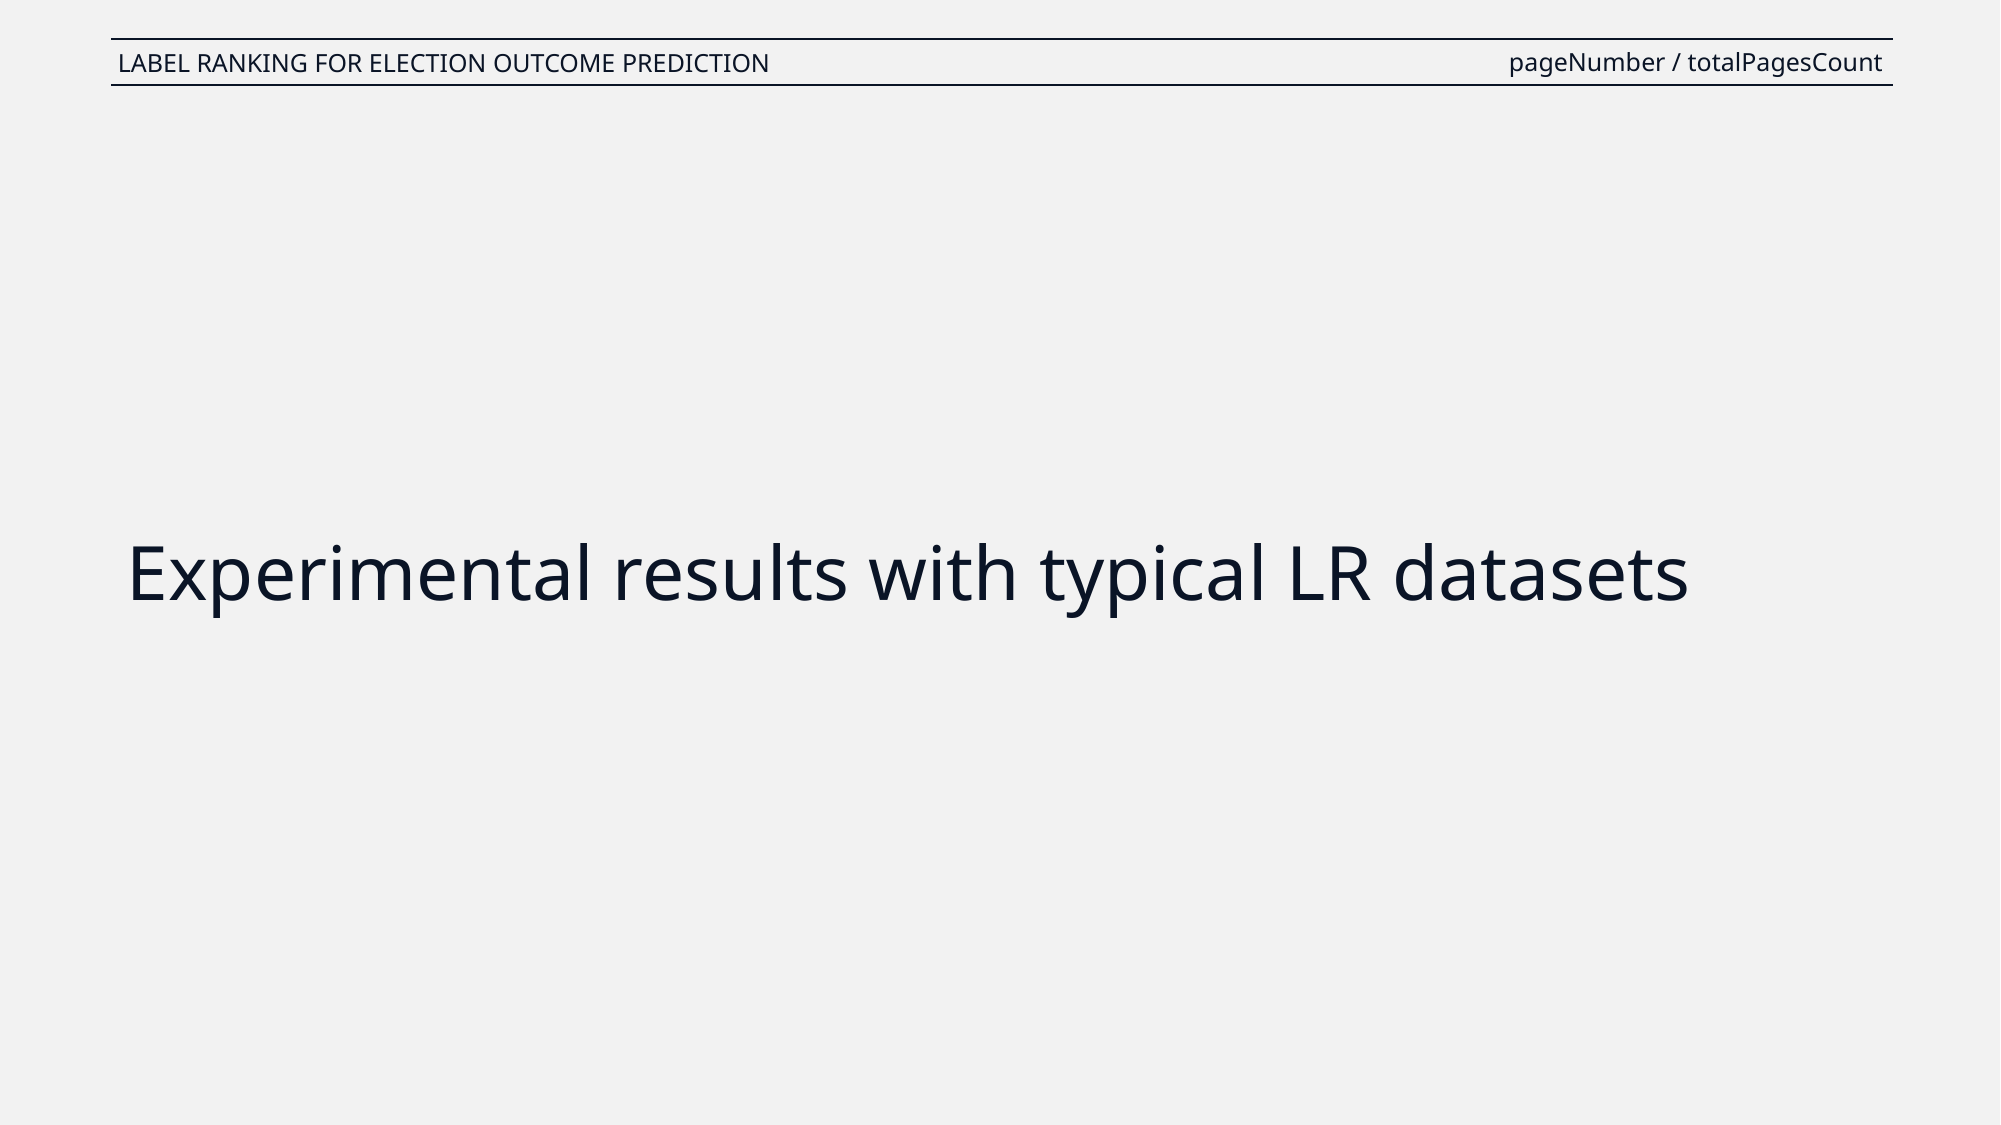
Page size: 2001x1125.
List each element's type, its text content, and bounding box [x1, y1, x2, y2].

text_box LABEL RANKING FOR ELECTION OUTCOME PREDICTION [103, 40, 865, 86]
text_box pageNumber / totalPagesCount [1137, 39, 1899, 85]
title Experimental results with typical LR datasets [111, 509, 2000, 643]
